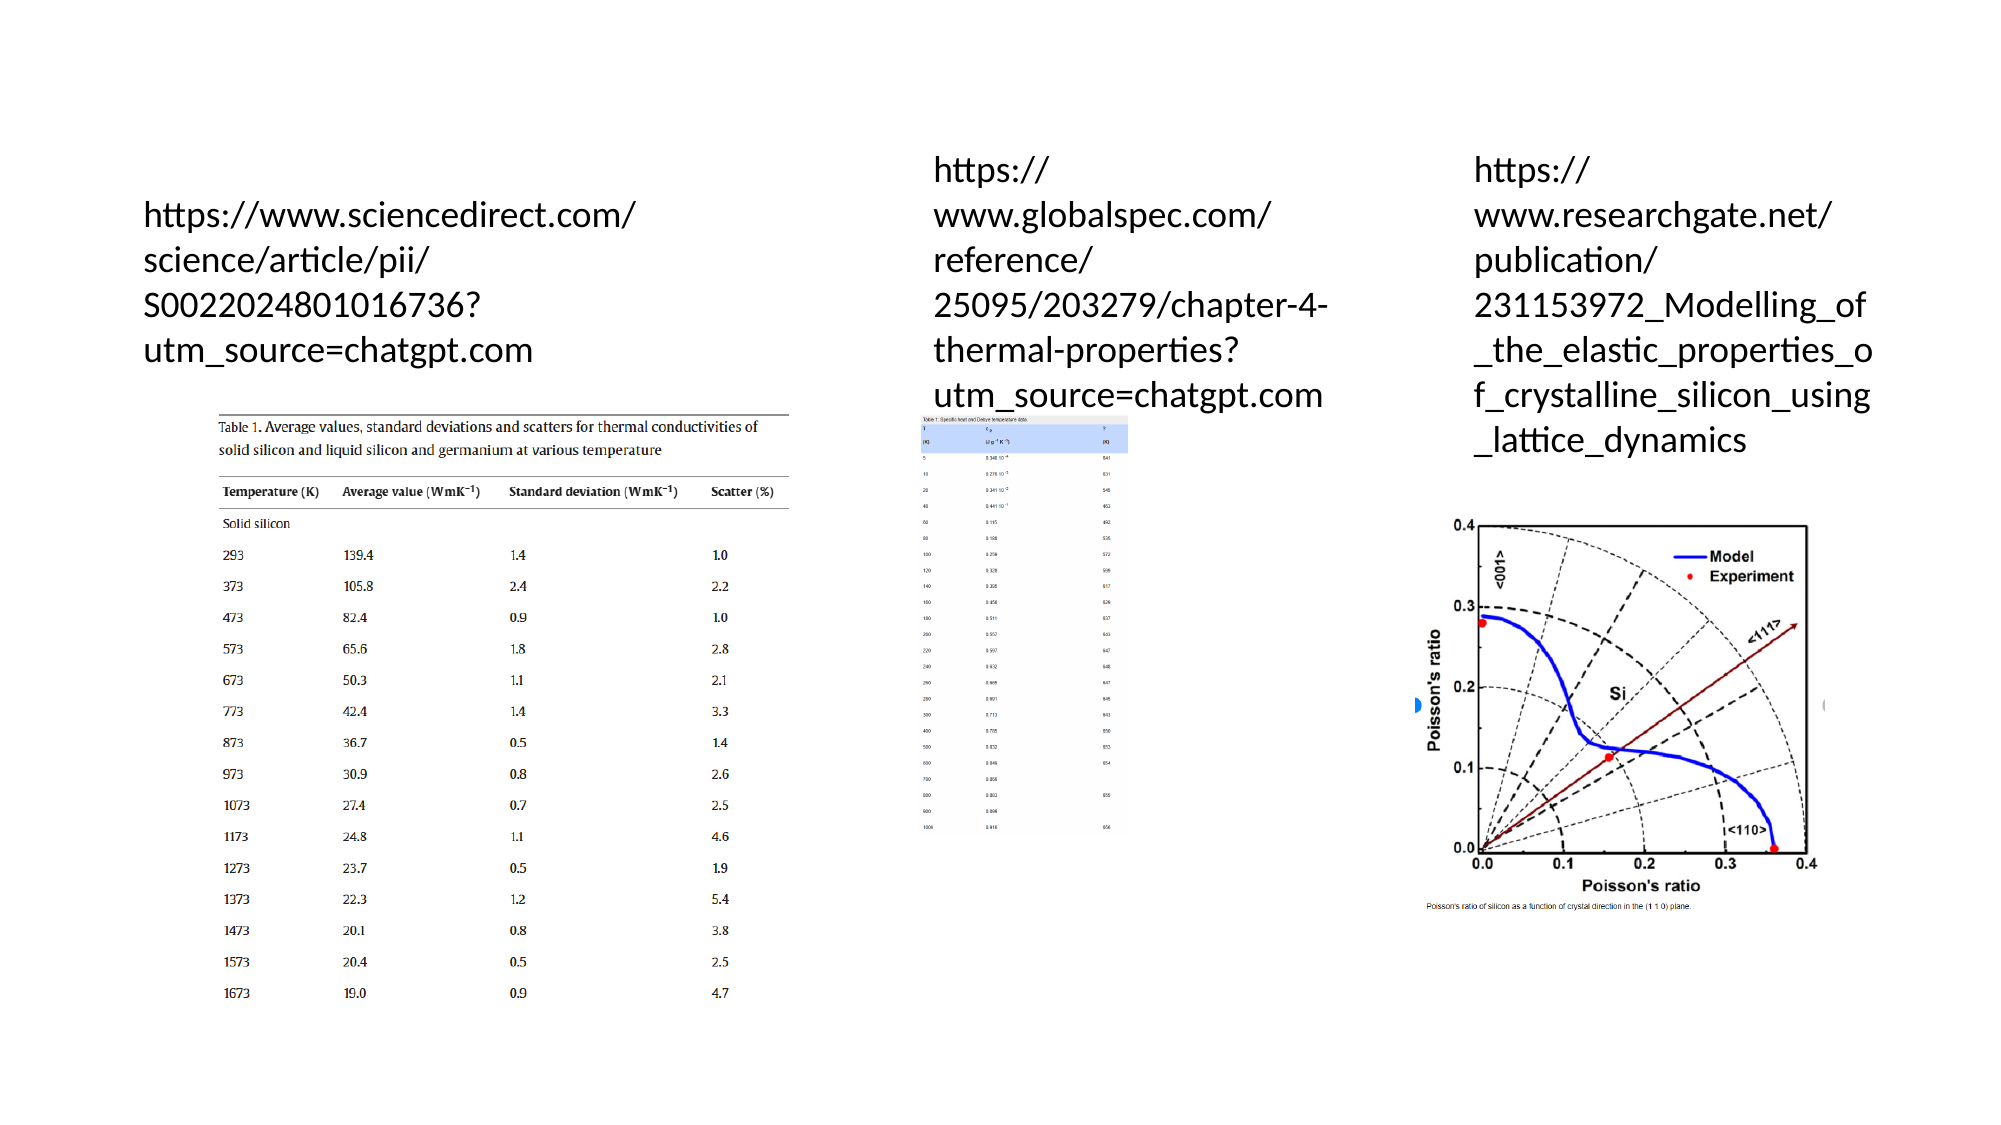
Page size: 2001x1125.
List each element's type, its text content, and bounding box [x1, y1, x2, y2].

picture [918, 414, 1128, 834]
picture [1415, 506, 1825, 921]
text_box https://www.globalspec.com/reference/25095/203279/chapter-4-thermal-properties?utm_source=chatgpt.com [918, 137, 1357, 423]
picture [216, 414, 817, 1013]
text_box https://www.sciencedirect.com/science/article/pii/S0022024801016736?utm_source=chatgpt.com [128, 182, 729, 378]
text_box https://www.researchgate.net/publication/231153972_Modelling_of_the_elastic_properties_of_crystalline_silicon_using_lattice_dynamics [1459, 137, 1898, 468]
